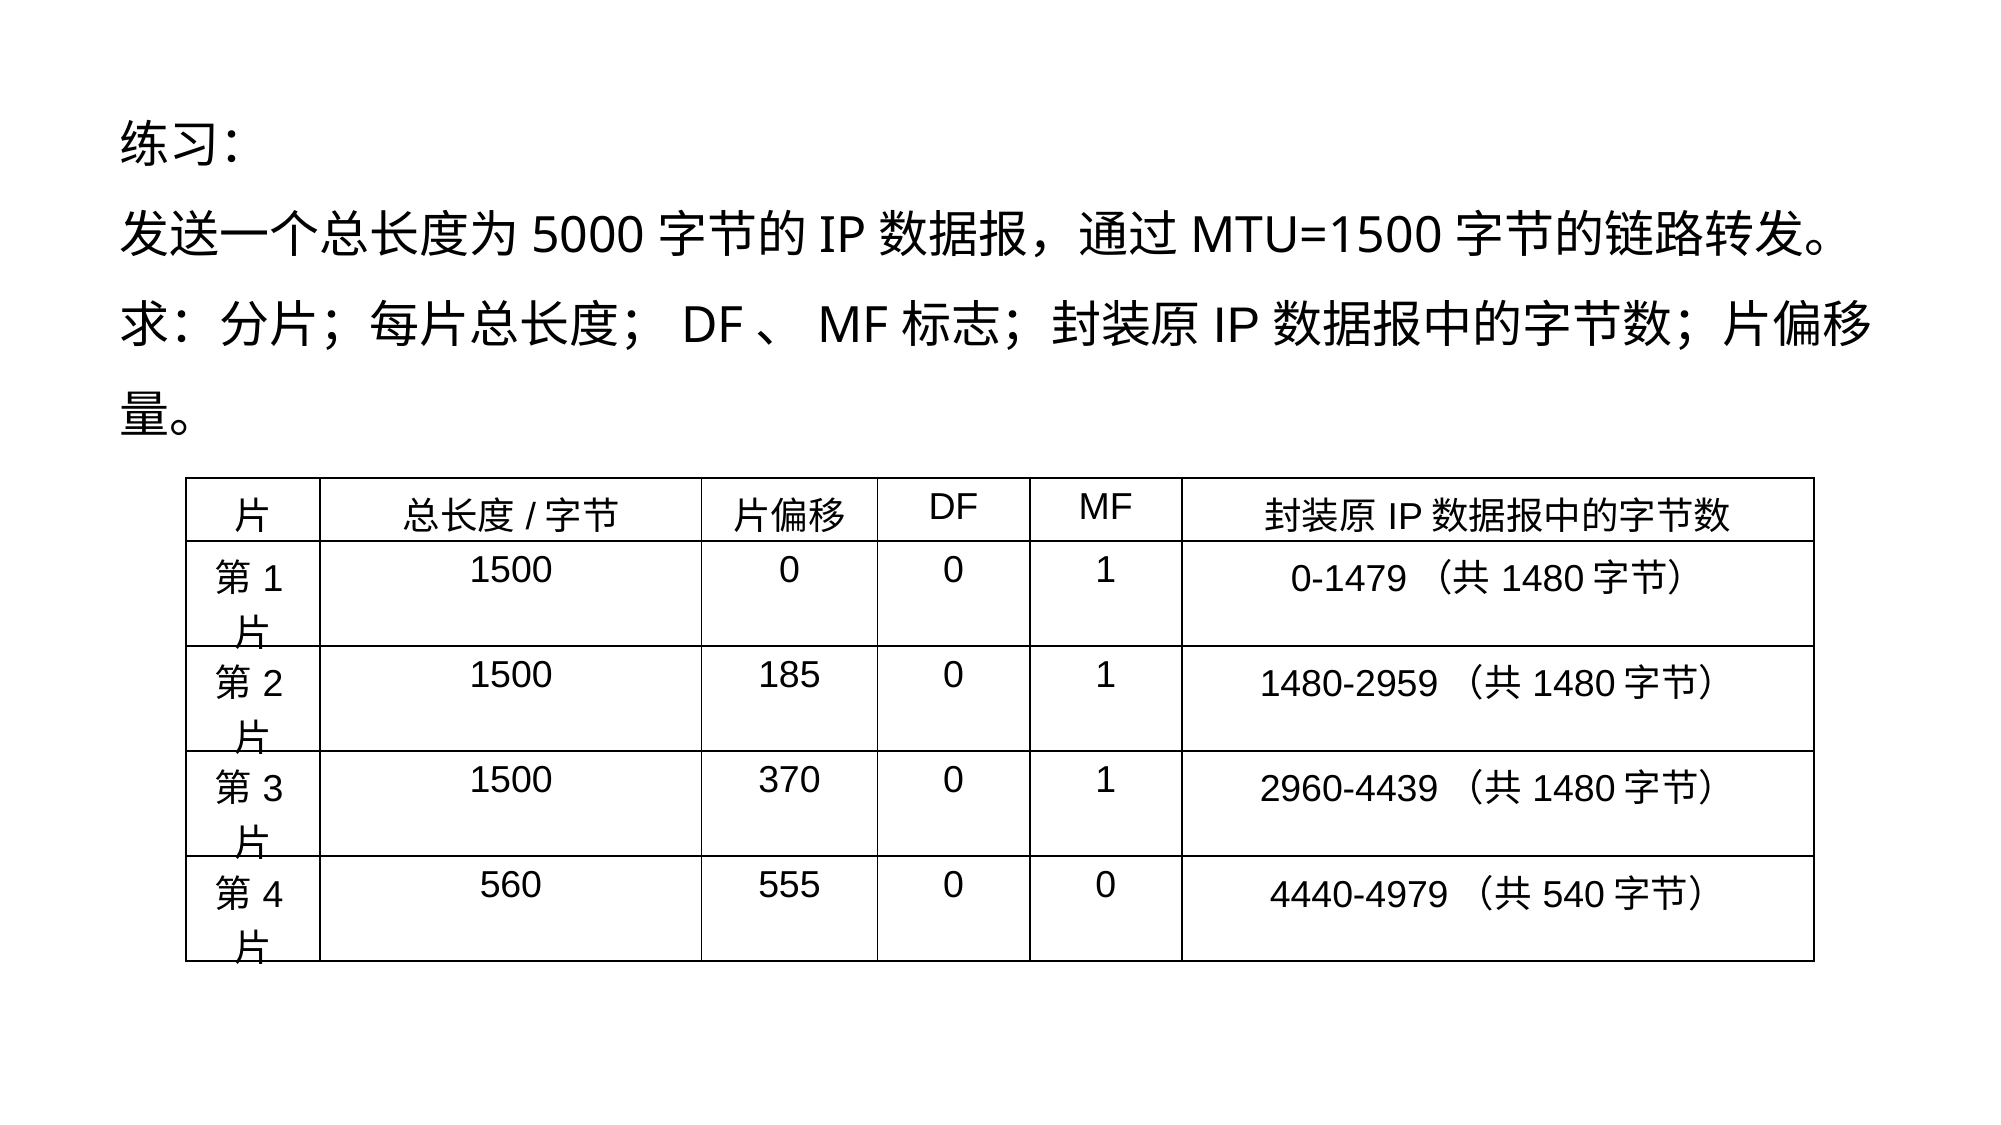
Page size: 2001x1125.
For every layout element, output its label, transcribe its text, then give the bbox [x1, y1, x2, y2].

table_cell 0-1479（共1480字节） [1183, 542, 1813, 645]
table_cell 4440-4979（共540字节） [1183, 857, 1813, 960]
table_cell 第3片 [187, 752, 319, 855]
table_cell 0 [878, 857, 1029, 960]
table_cell 1500 [321, 647, 701, 750]
table_cell 1 [1031, 752, 1181, 855]
table_header 片偏移 [702, 479, 877, 540]
table_cell 1 [1031, 542, 1181, 645]
table_cell 第2片 [187, 647, 319, 750]
table_cell 0 [878, 542, 1029, 645]
table_cell 555 [702, 857, 877, 960]
table_cell 0 [702, 542, 877, 645]
table_cell 2960-4439（共1480字节） [1183, 752, 1813, 855]
table_cell 0 [878, 647, 1029, 750]
table_cell 1500 [321, 542, 701, 645]
table_cell 0 [878, 752, 1029, 855]
table_cell 1 [1031, 647, 1181, 750]
table_cell 第1片 [187, 542, 319, 645]
table_cell 370 [702, 752, 877, 855]
table_header MF [1031, 479, 1181, 540]
table_header 总长度/字节 [321, 479, 701, 540]
table_cell 560 [321, 857, 701, 960]
table_cell 1480-2959（共1480字节） [1183, 647, 1813, 750]
table_header 片 [187, 479, 319, 540]
table_cell 第4片 [187, 857, 319, 960]
table_cell 0 [1031, 857, 1181, 960]
table_header DF [878, 479, 1029, 540]
table_cell 185 [702, 647, 877, 750]
table_header 封装原IP数据报中的字节数 [1183, 479, 1813, 540]
text_box 练习： 发送一个总长度为5000字节的IP数据报，通过MTU=1500字节的链路转发。 求：分片；每片总长度；DF、MF标志；封装原IP数据报中的字节数；片偏移量。 [104, 75, 1896, 451]
table_cell 1500 [321, 752, 701, 855]
